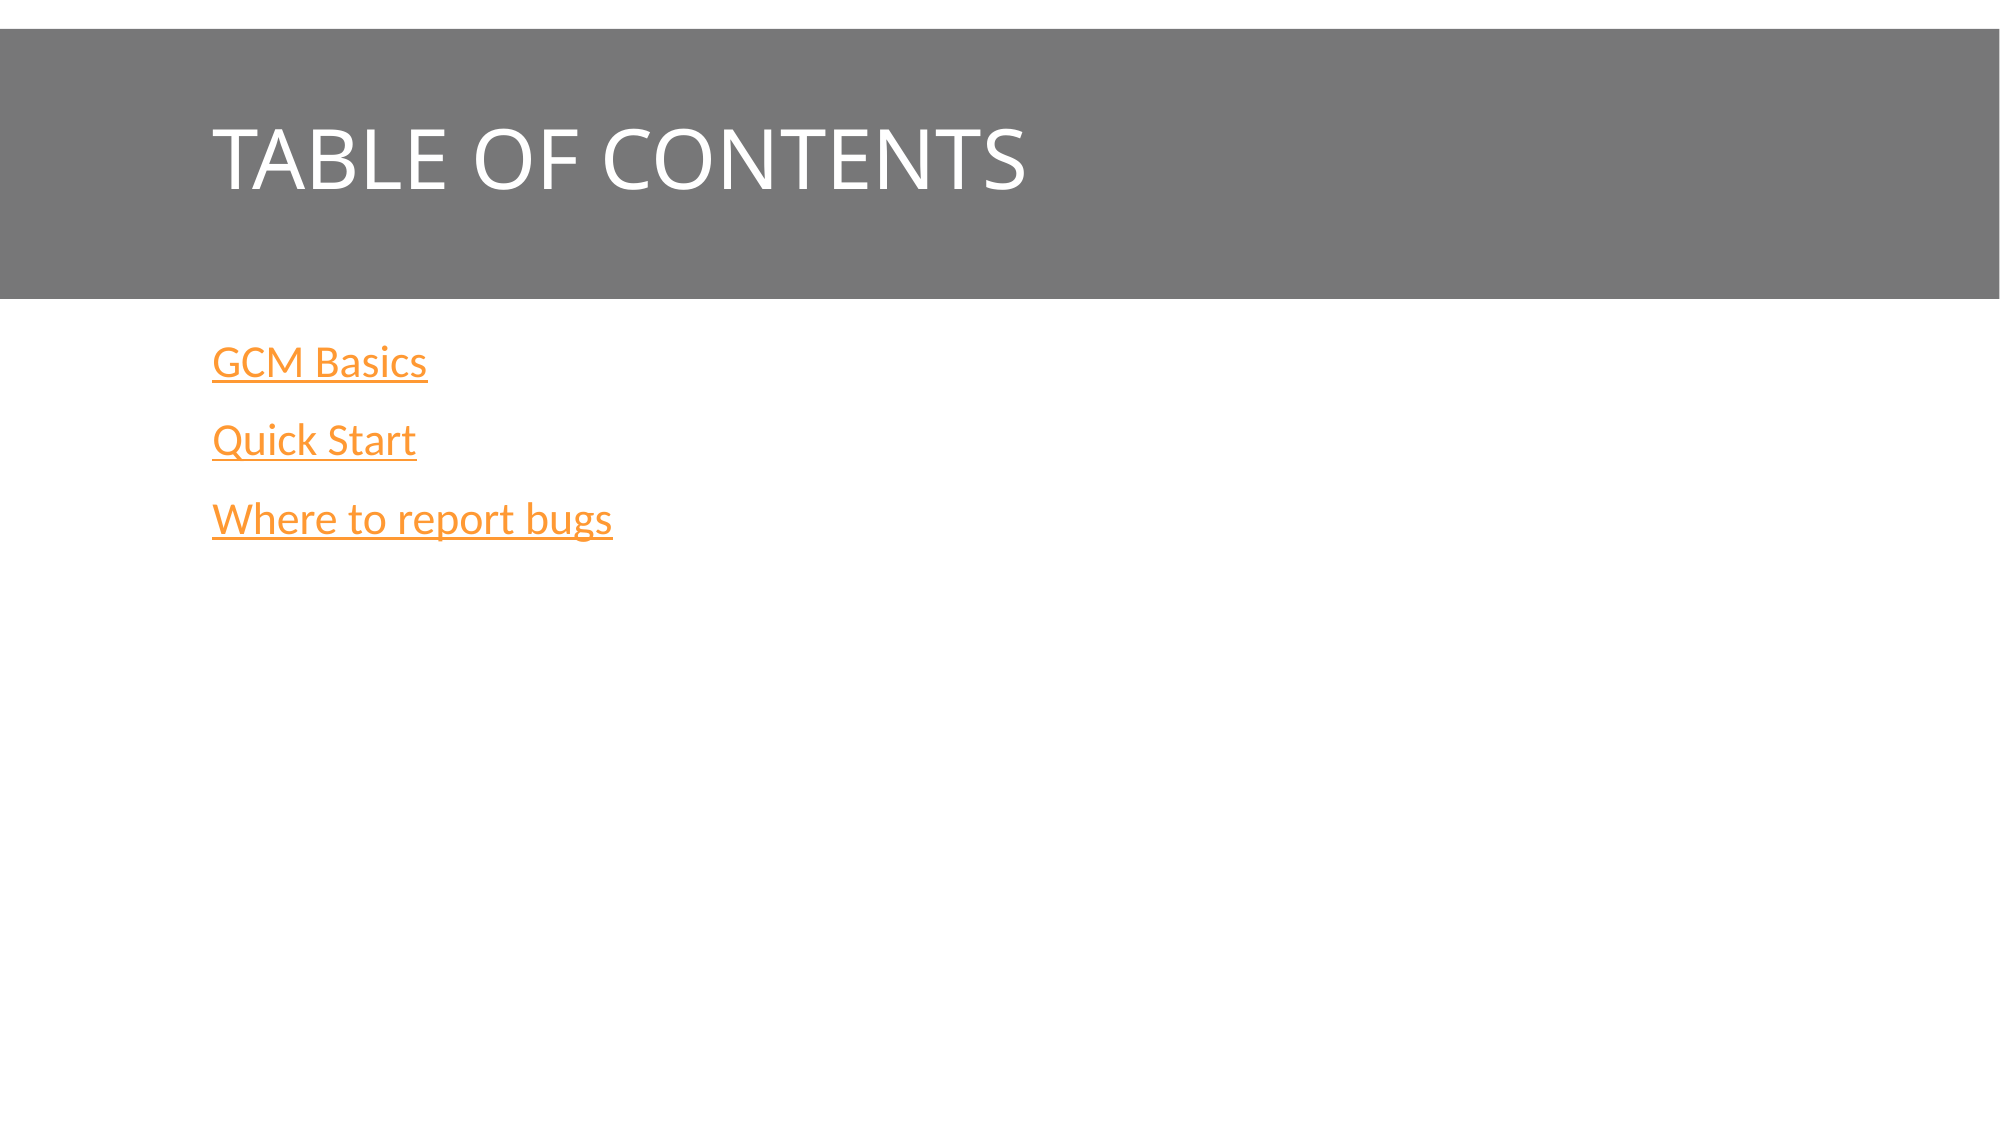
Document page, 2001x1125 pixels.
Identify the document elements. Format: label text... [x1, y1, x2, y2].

list GCM Basics Quick Start Where to report bugs [197, 329, 1803, 1020]
title Table of contents [197, 39, 1803, 288]
